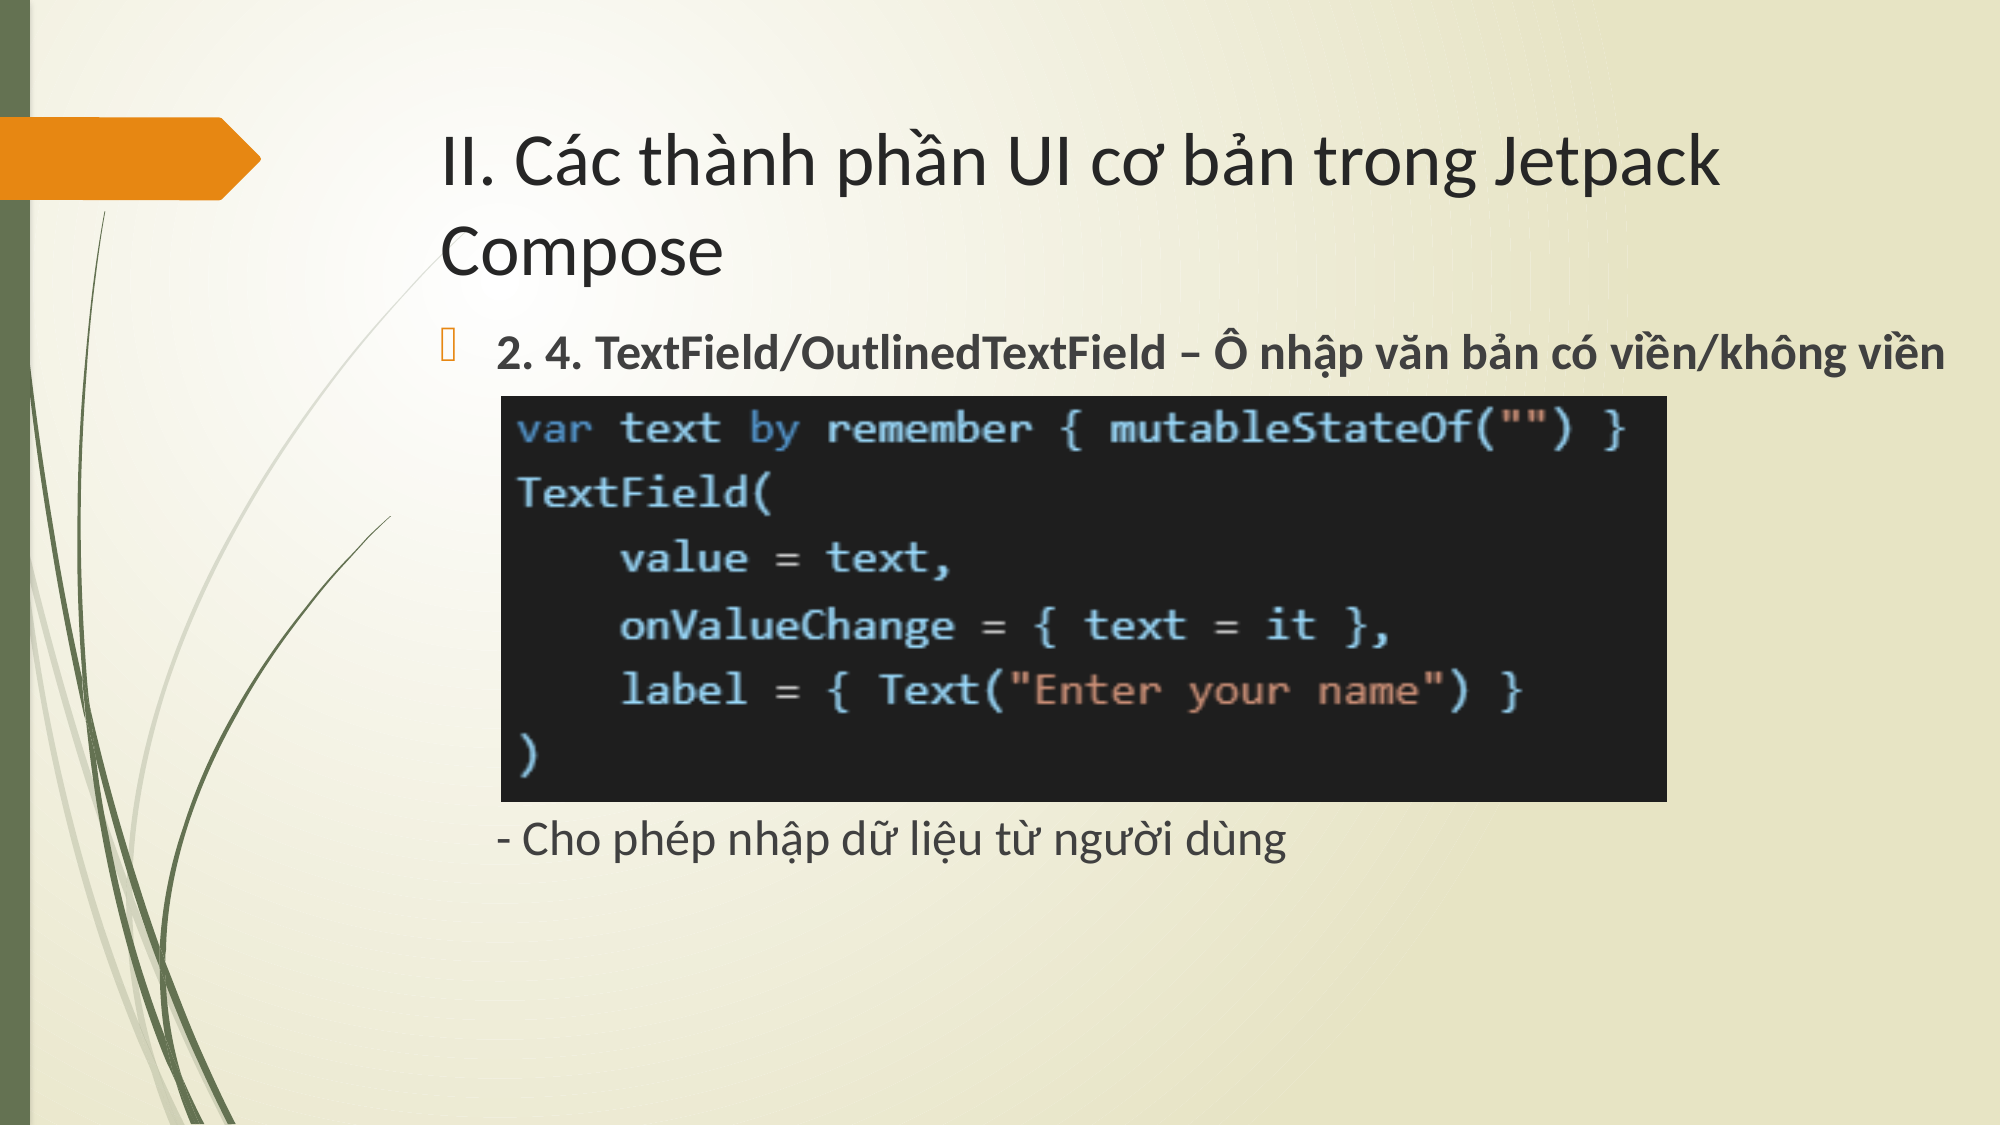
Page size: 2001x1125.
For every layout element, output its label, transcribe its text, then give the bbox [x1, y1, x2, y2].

list 2. 4. TextField/OutlinedTextField – Ô nhập văn bản có viền/không viền - Cho phép nhập dữ liệu từ người dùng [424, 312, 1973, 970]
title II. Các thành phần UI cơ bản trong Jetpack Compose [425, 102, 1888, 312]
picture [501, 396, 1667, 802]
